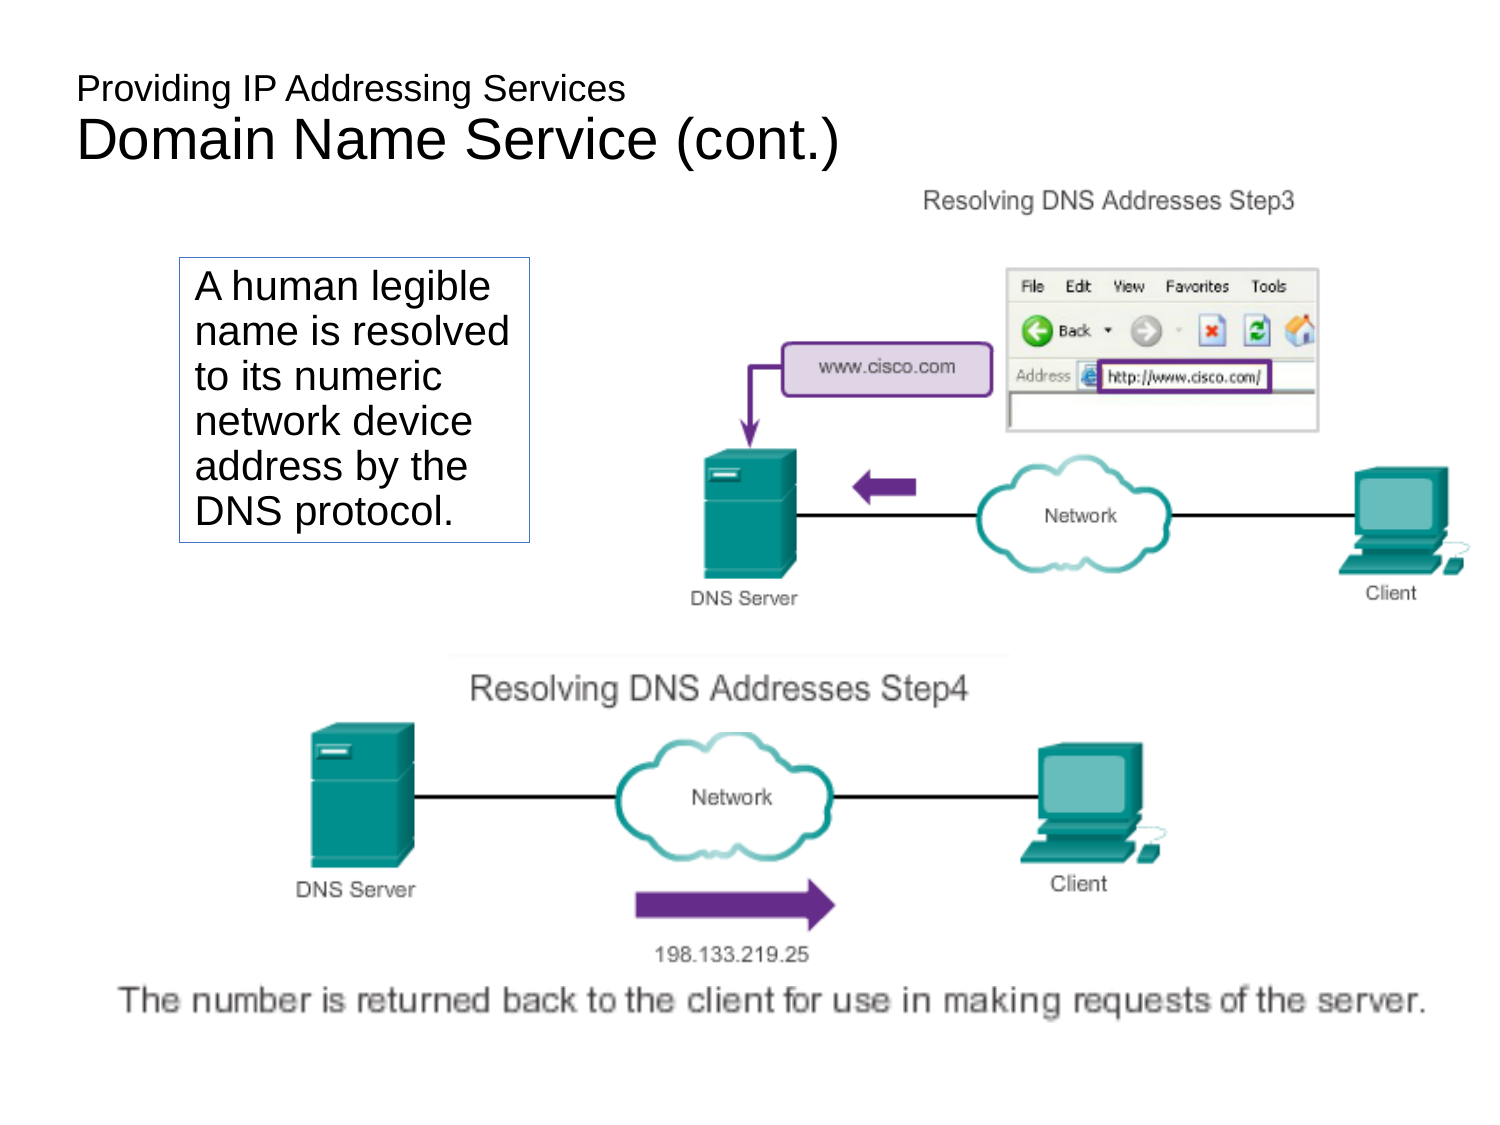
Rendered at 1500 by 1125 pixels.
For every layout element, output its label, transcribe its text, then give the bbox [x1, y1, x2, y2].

title Providing IP Addressing Services Domain Name Service (cont.) [61, 51, 1500, 190]
text_box A human legible name is resolved to its numeric network device address by the DNS protocol. [179, 257, 530, 543]
picture [87, 654, 1441, 1074]
picture [683, 180, 1471, 623]
